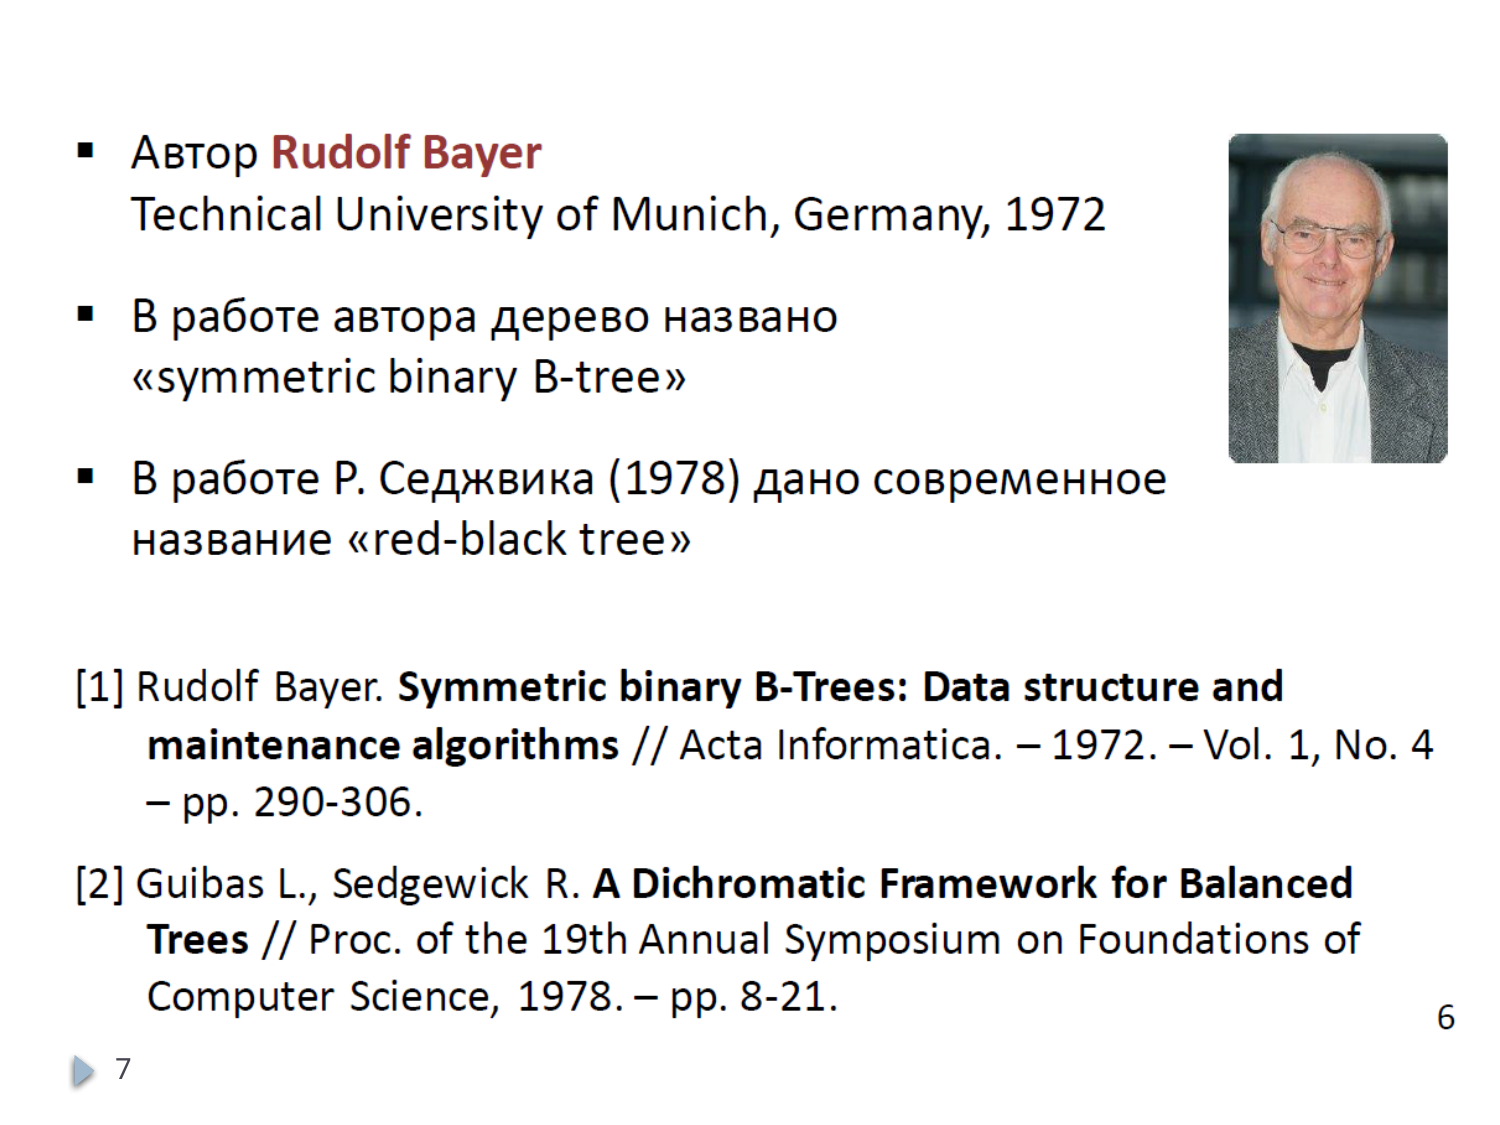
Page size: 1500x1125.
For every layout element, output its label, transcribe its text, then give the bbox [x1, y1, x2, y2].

picture [34, 93, 1479, 1044]
slide_number 7 [100, 1056, 426, 1103]
